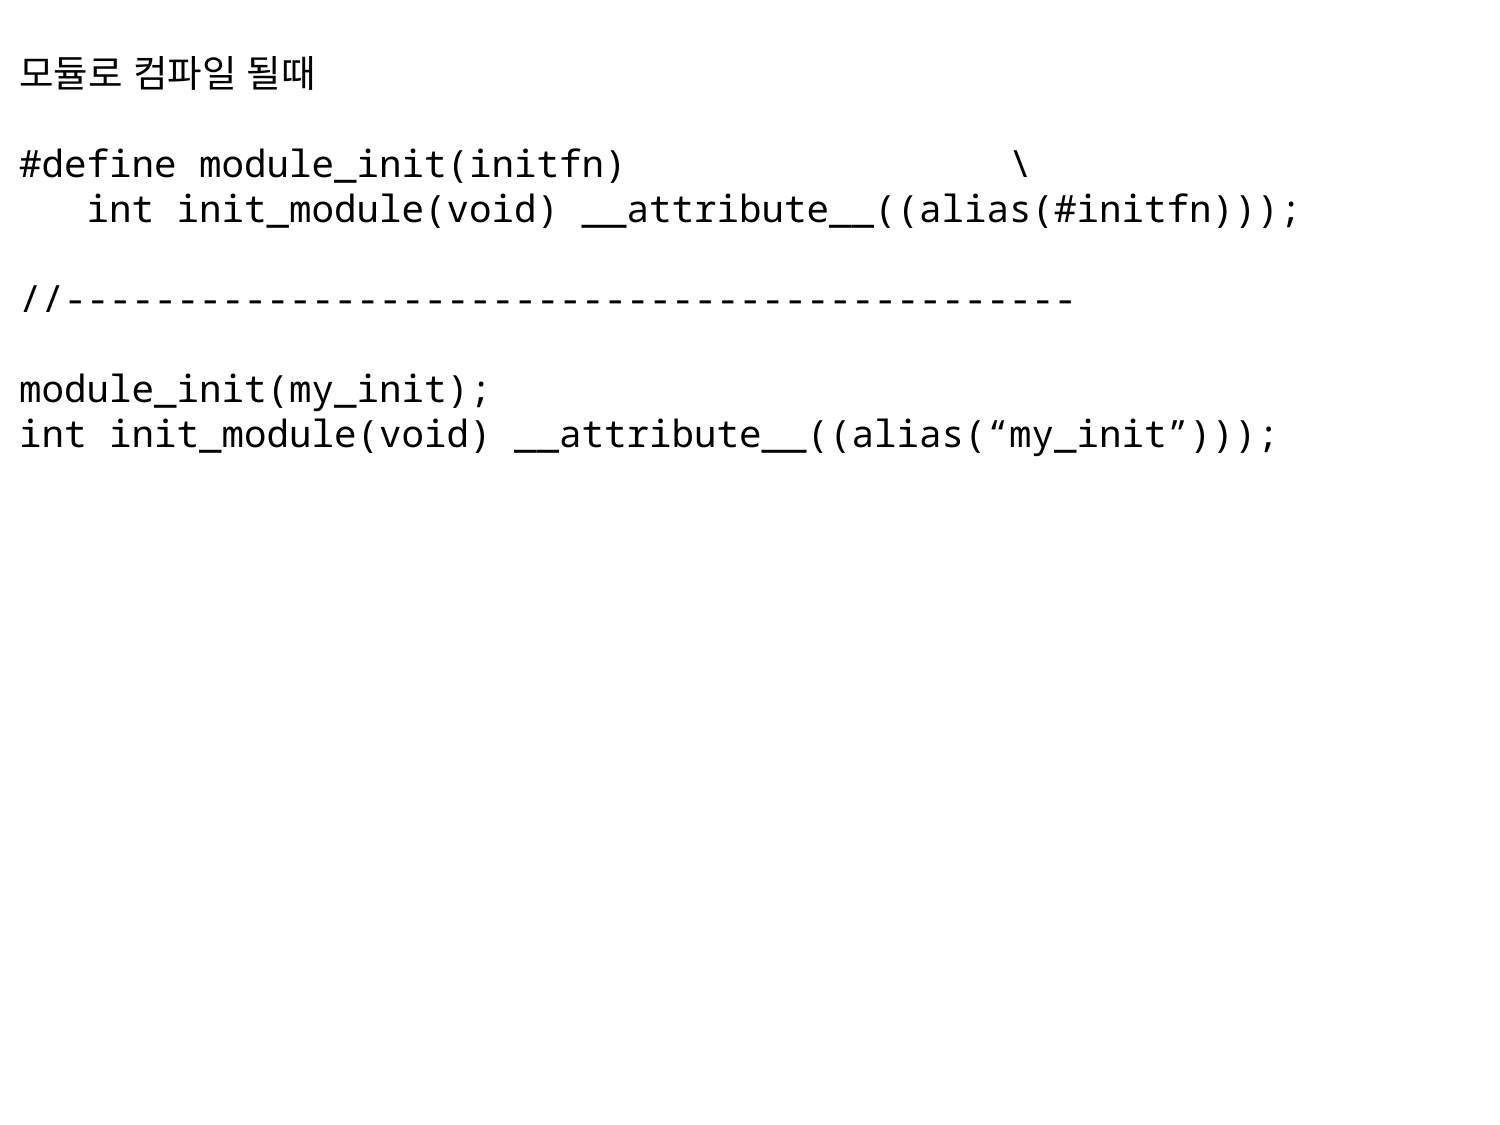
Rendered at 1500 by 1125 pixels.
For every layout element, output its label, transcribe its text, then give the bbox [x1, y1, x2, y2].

text_box 모듈로 컴파일 될때 #define module_init(initfn) \ int init_module(void) __attribute__((alias(#initfn))); //--------------------------------------------- module_init(my_init); int init_module(void) __attribute__((alias(“my_init”))); [4, 42, 1317, 508]
